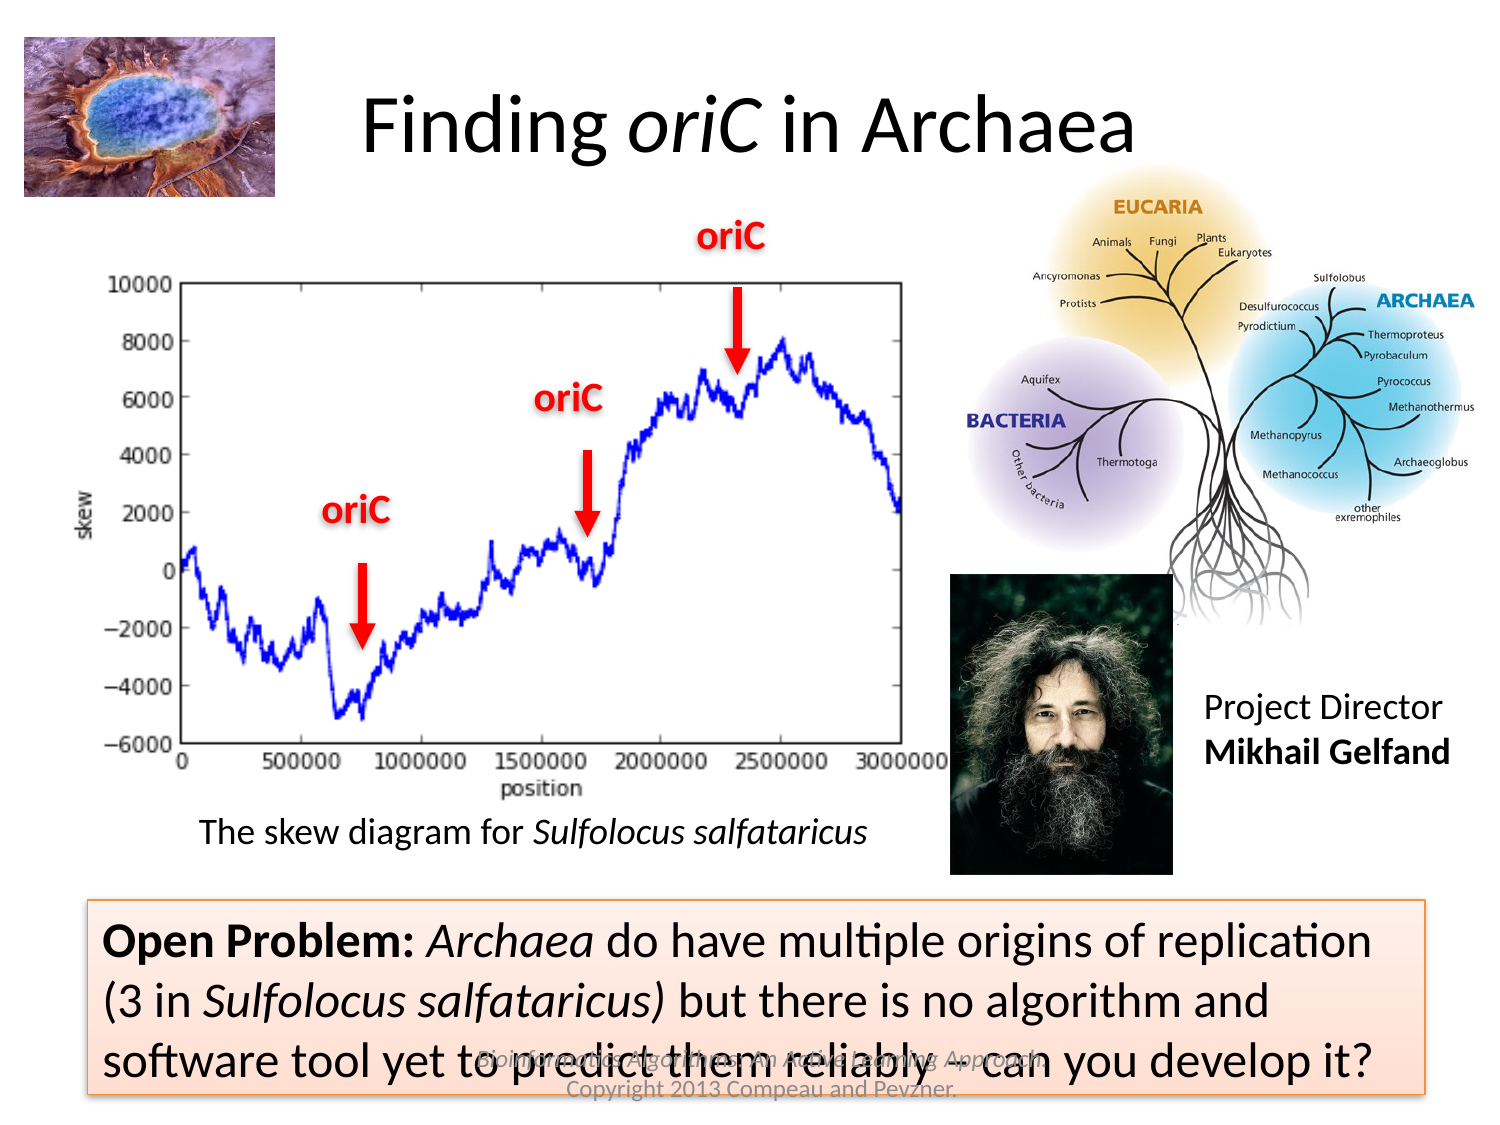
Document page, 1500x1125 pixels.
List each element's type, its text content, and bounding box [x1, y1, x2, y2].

picture [62, 162, 1476, 876]
picture [24, 37, 276, 197]
text_box Project Director Mikhail Gelfand [1189, 674, 1467, 825]
text_box oriC [662, 199, 826, 260]
title Finding oriC in Archaea [75, 24, 1425, 213]
text_box Open Problem: Archaea do have multiple origins of replication (3 in Sulfolocus salfataricus) but there is no algorithm and software tool yet to predict them reliably – can you develop it? [87, 899, 1426, 1095]
footer Bioinformatics Algorithms: An Active Learning Approach. Copyright 2013 Compeau and Pevzner. [450, 1042, 1075, 1103]
text_box The skew diagram for Sulfolocus salfataricus [99, 824, 944, 860]
